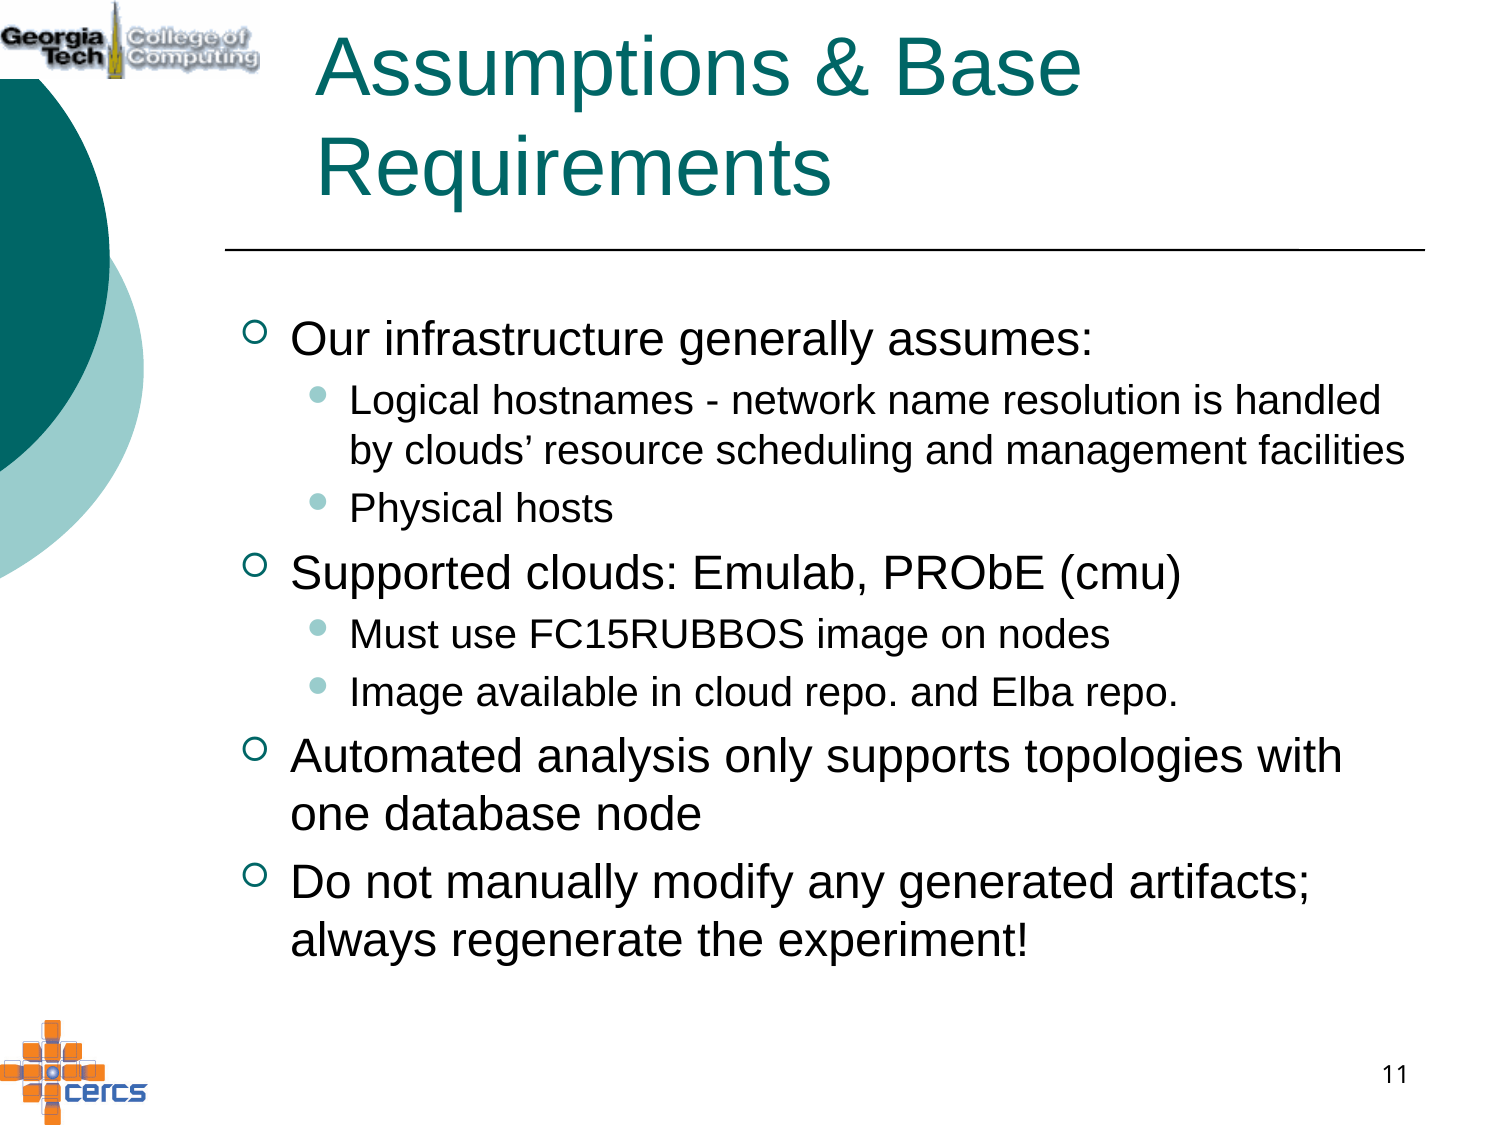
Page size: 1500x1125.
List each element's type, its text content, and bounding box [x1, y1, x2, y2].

list Our infrastructure generally assumes: Logical hostnames - network name resolution is handled by clouds’ resource scheduling and management facilities Physical hosts Supported clouds: Emulab, PRObE (cmu) Must use FC15RUBBOS image on nodes Image available in cloud repo. and Elba repo. Automated analysis only supports topologies with one database node Do not manually modify any generated artifacts; always regenerate the experiment! [224, 299, 1425, 1026]
picture [0, 0, 260, 79]
picture [0, 1020, 148, 1125]
slide_number 11 [1074, 1024, 1426, 1101]
title Assumptions & Base Requirements [299, 32, 1500, 221]
